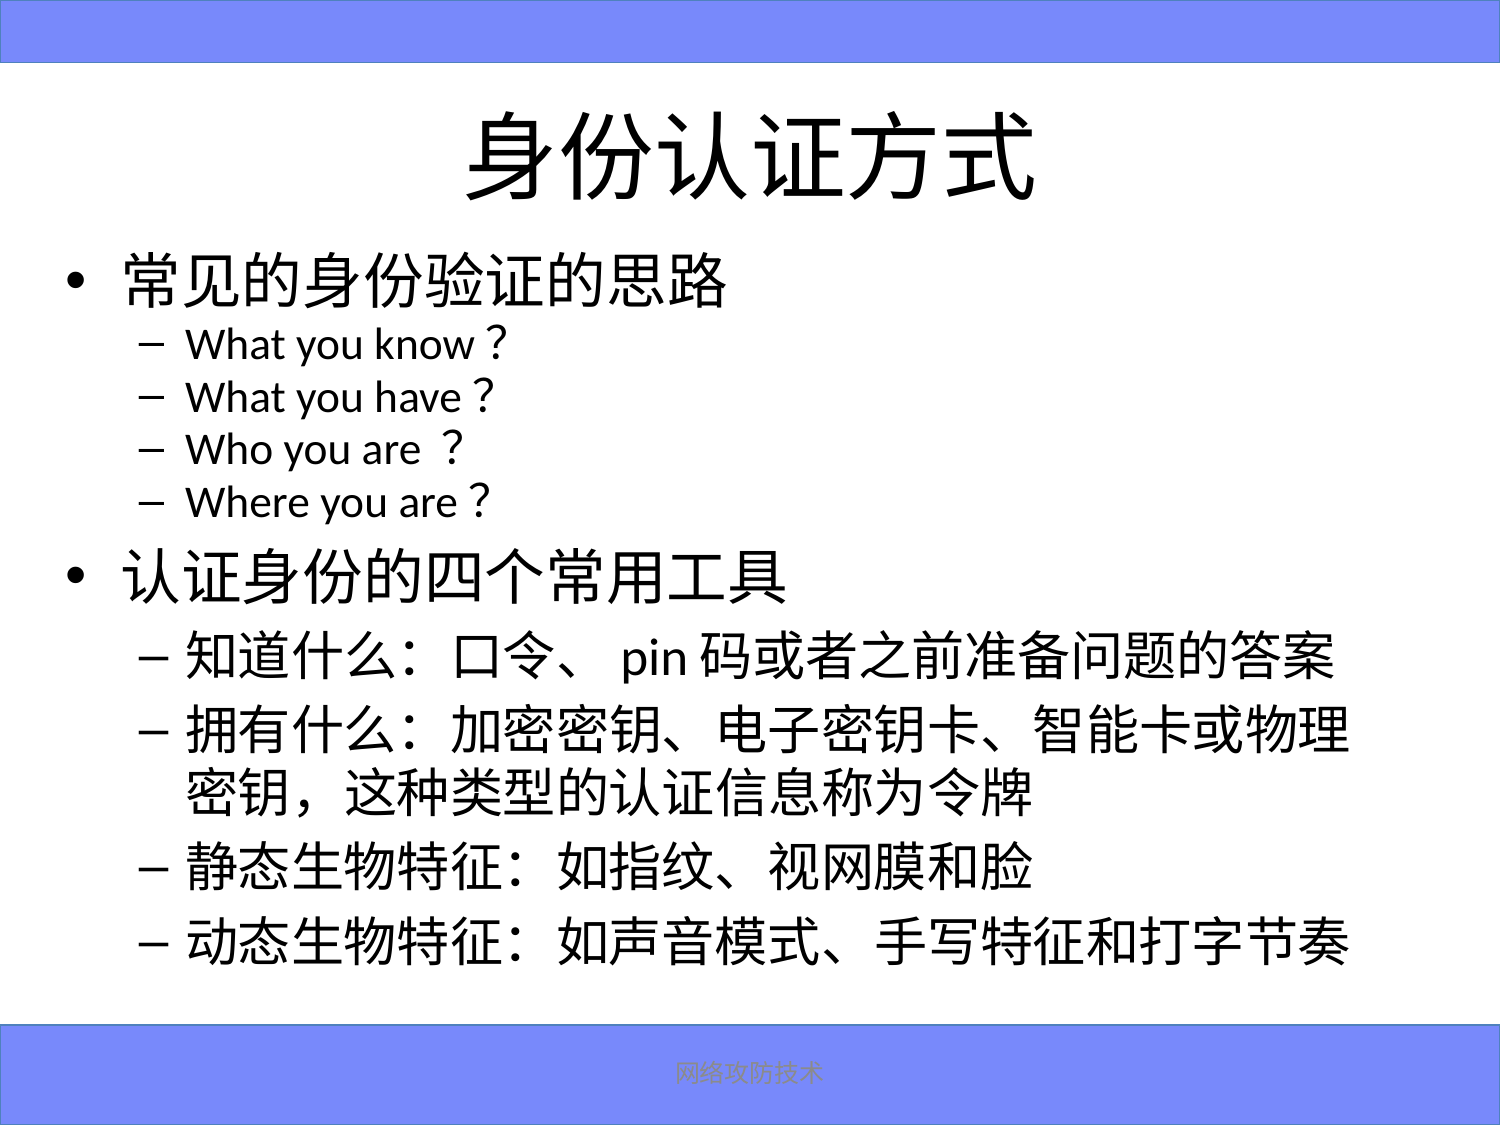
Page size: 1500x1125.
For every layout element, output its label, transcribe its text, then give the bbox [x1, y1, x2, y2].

list 常见的身份验证的思路 What you know？ What you have？ Who you are ？ Where you are？ 认证身份的四个常用工具 知道什么：口令、pin码或者之前准备问题的答案 拥有什么：加密密钥、电子密钥卡、智能卡或物理密钥，这种类型的认证信息称为令牌 静态生物特征：如指纹、视网膜和脸 动态生物特征：如声音模式、手写特征和打字节奏 [50, 249, 1400, 993]
title 身份认证方式 [75, 87, 1425, 221]
footer 网络攻防技术 [512, 1042, 988, 1103]
